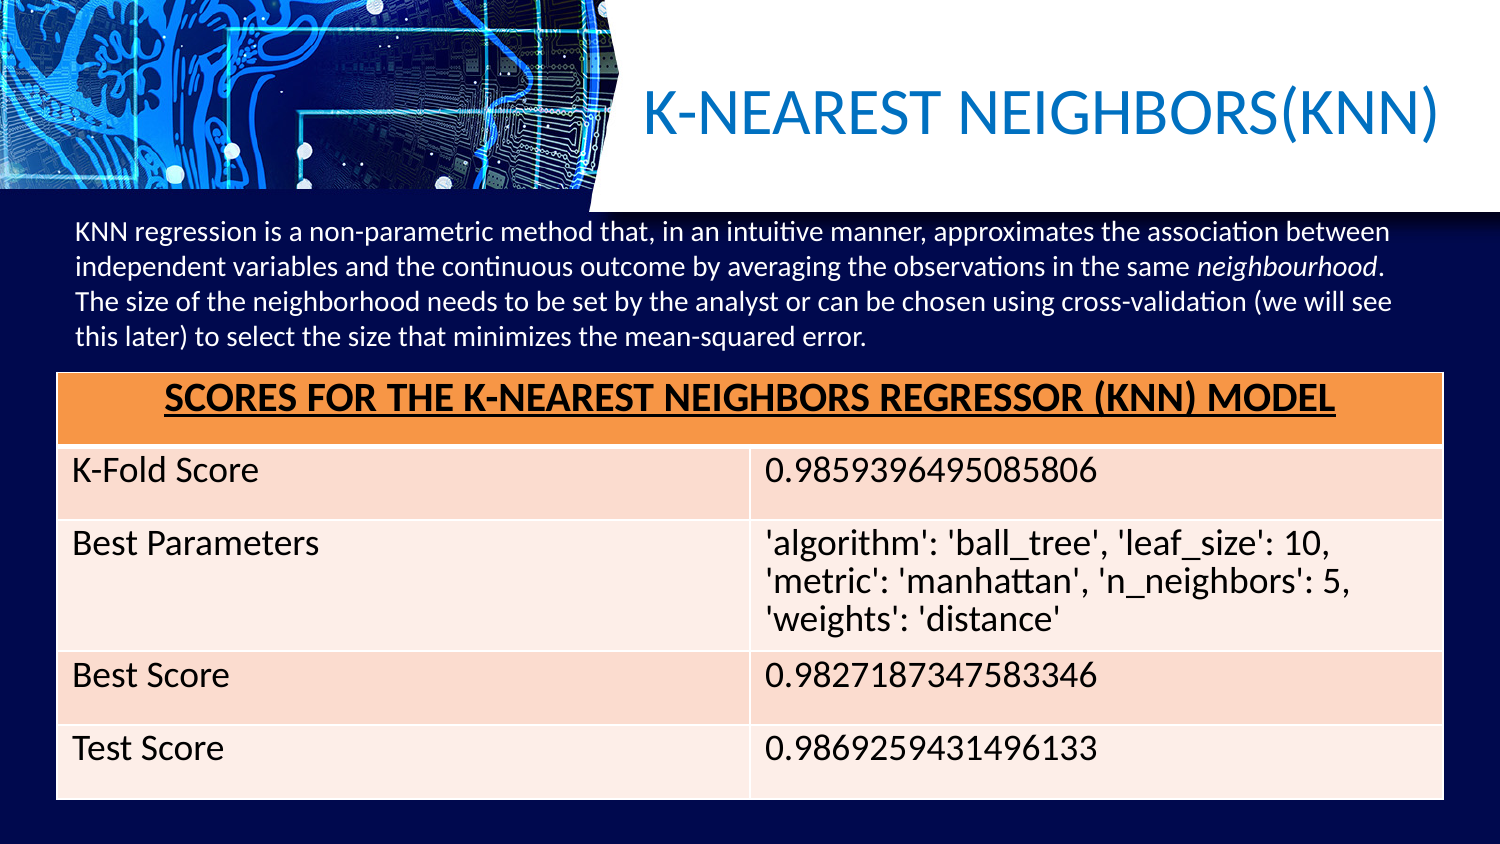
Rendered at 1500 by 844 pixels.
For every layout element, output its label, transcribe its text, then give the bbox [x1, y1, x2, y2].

table_cell 0.9827187347583346 [751, 652, 1442, 724]
table_cell K-Fold Score [58, 449, 749, 519]
picture [0, 0, 1500, 844]
table_cell Test Score [58, 726, 749, 798]
table_cell 0.9859396495085806 [751, 449, 1442, 519]
table_cell Best Parameters [58, 521, 749, 650]
table_cell 0.9869259431496133 [751, 726, 1442, 798]
table_header SCORES FOR THE K-NEAREST NEIGHBORS REGRESSOR (KNN) MODEL [58, 373, 1442, 444]
table_cell 'algorithm': 'ball_tree', 'leaf_size': 10, 'metric': 'manhattan', 'n_neighbors': 5, 'weights': 'distance' [751, 521, 1442, 650]
table_cell Best Score [58, 652, 749, 724]
text_box KNN regression is a non-parametric method that, in an intuitive manner, approximates the association between independent variables and the continuous outcome by averaging the observations in the same neighbourhood. The size of the neighborhood needs to be set by the analyst or can be chosen using cross-validation (we will see this later) to select the size that minimizes the mean-squared error. [60, 204, 1434, 360]
title K-NEAREST NEIGHBORS(KNN) [608, 44, 1471, 171]
